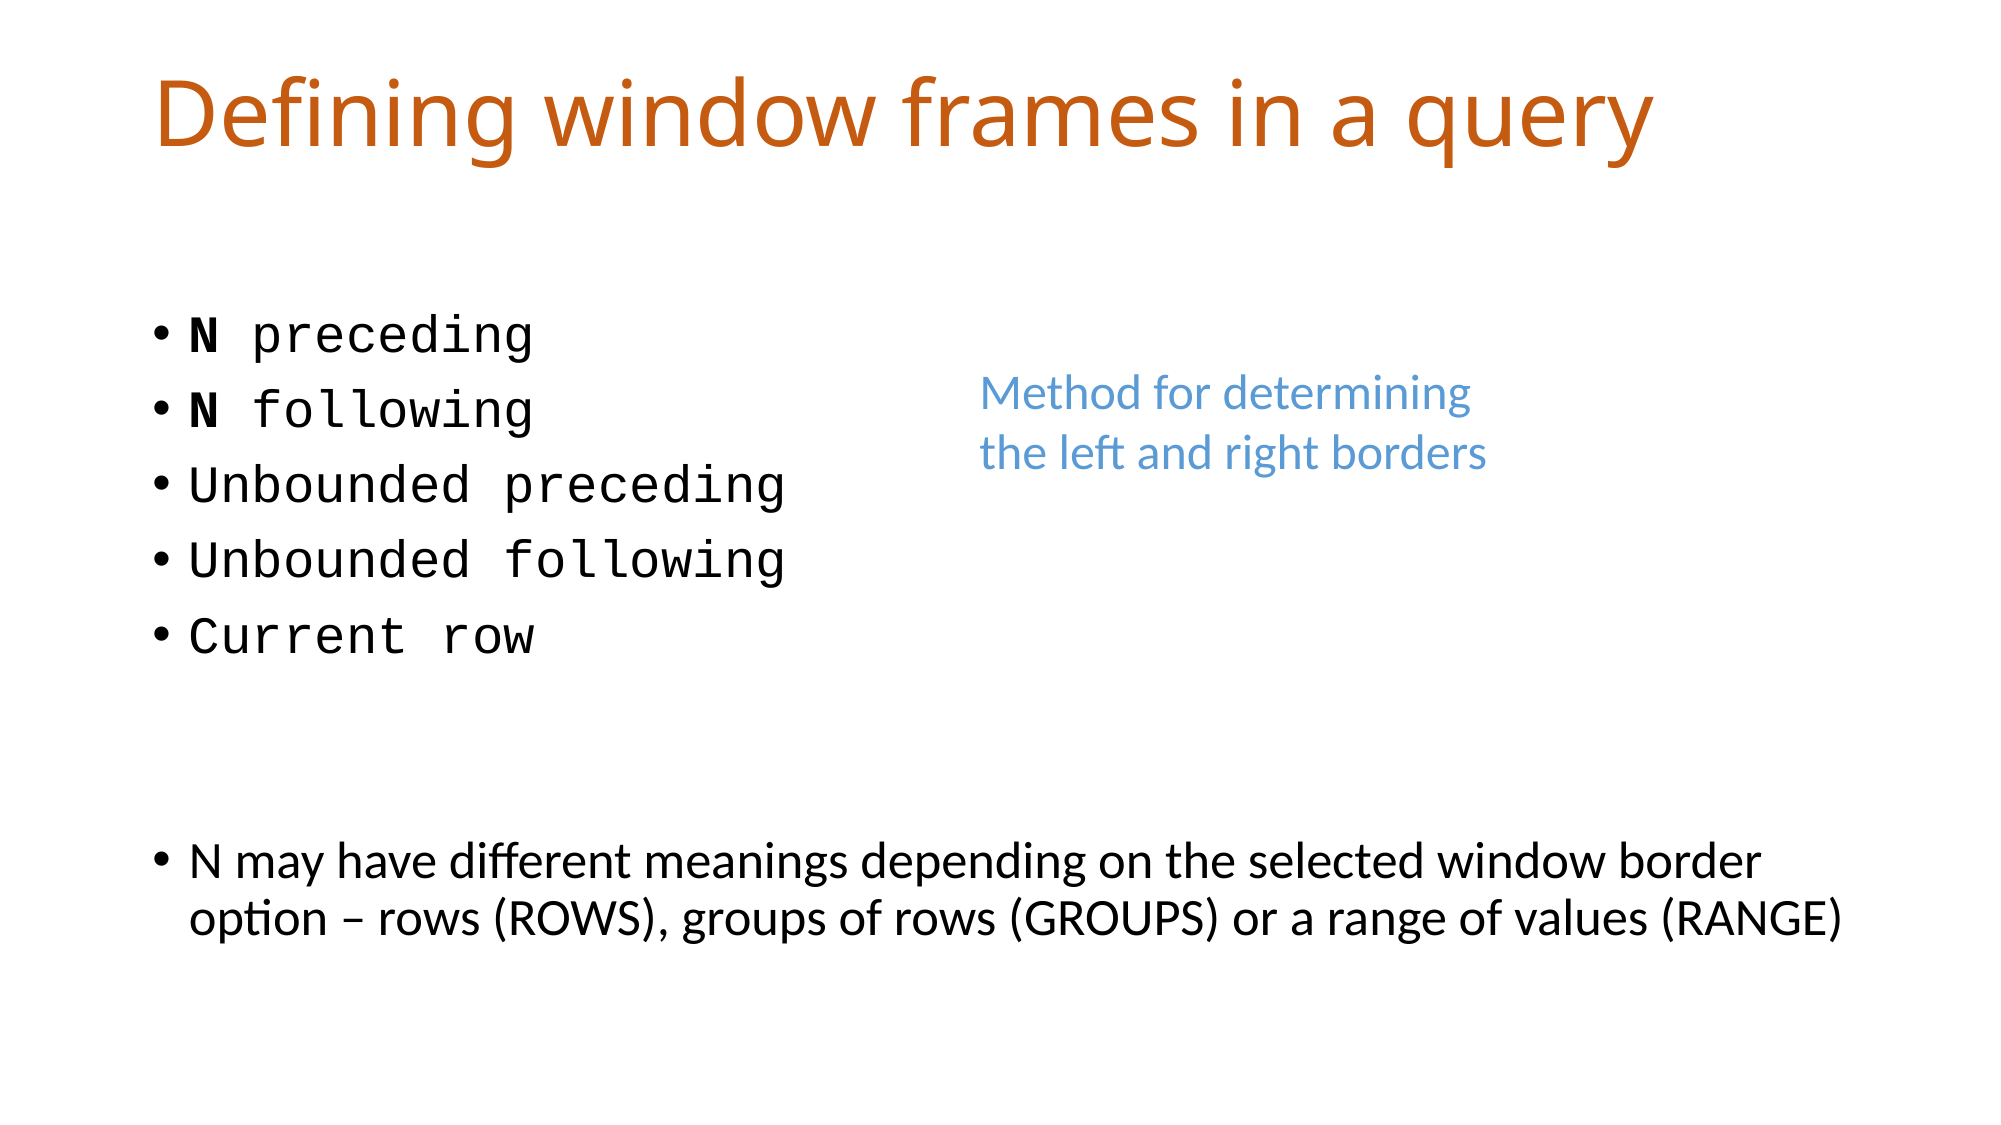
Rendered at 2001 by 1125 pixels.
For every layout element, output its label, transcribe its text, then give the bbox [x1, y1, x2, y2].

title Defining window frames in a query [137, 59, 1863, 278]
list N preceding N following Unbounded preceding Unbounded following Current row N may have different meanings depending on the selected window border option – rows (ROWS), groups of rows (GROUPS) or a range of values (RANGE) [137, 299, 1863, 1014]
text_box Method for determining the left and right borders [964, 351, 1543, 487]
